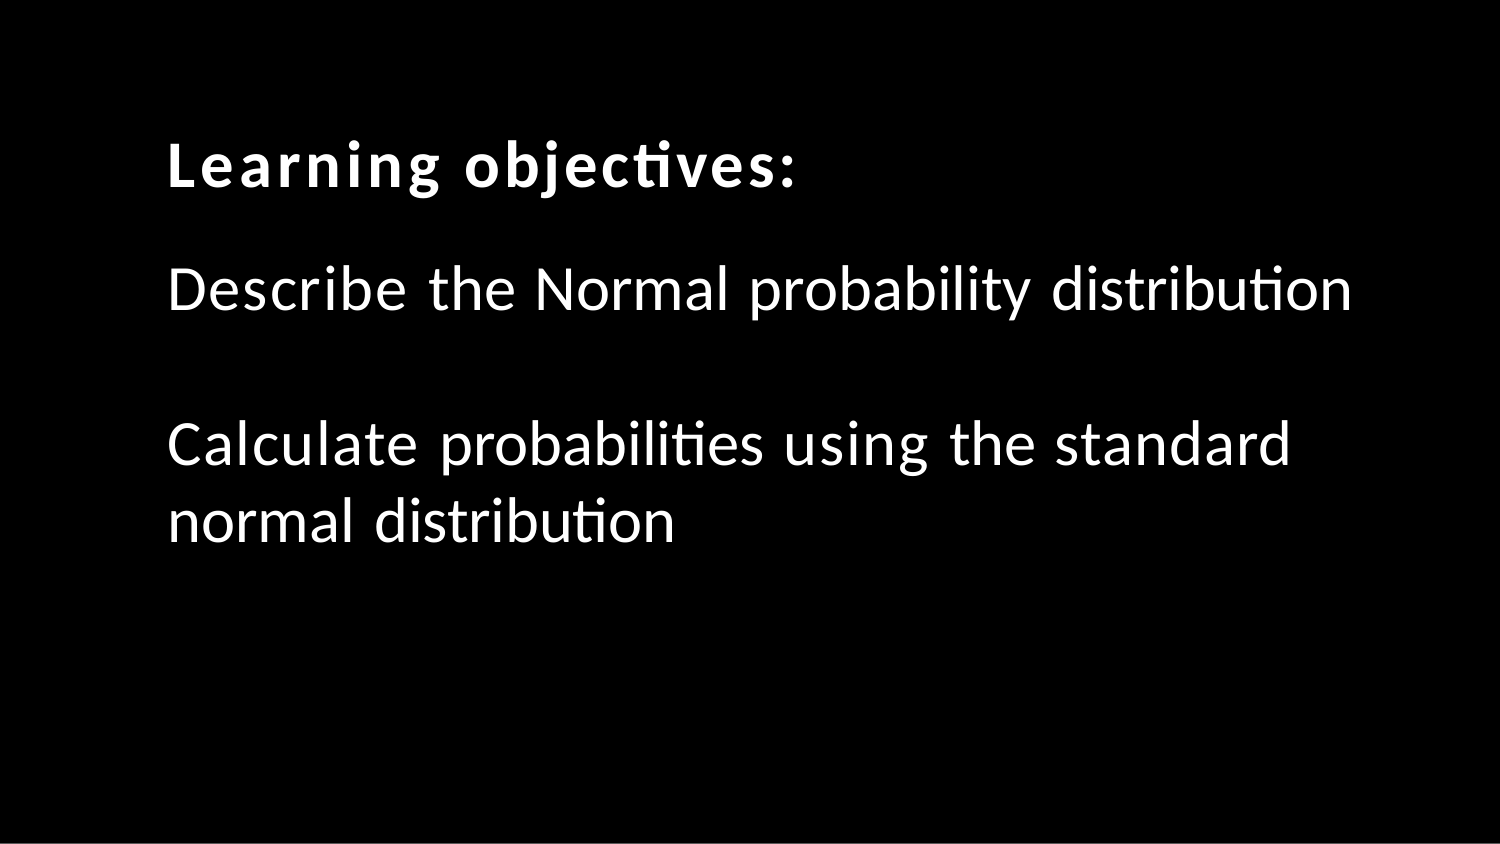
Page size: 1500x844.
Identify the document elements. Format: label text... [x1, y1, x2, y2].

title Learning objectives: [165, 118, 812, 214]
list Describe the Normal probability distribution Calculate probabilities using the standard normal distribution [82, 214, 1425, 721]
